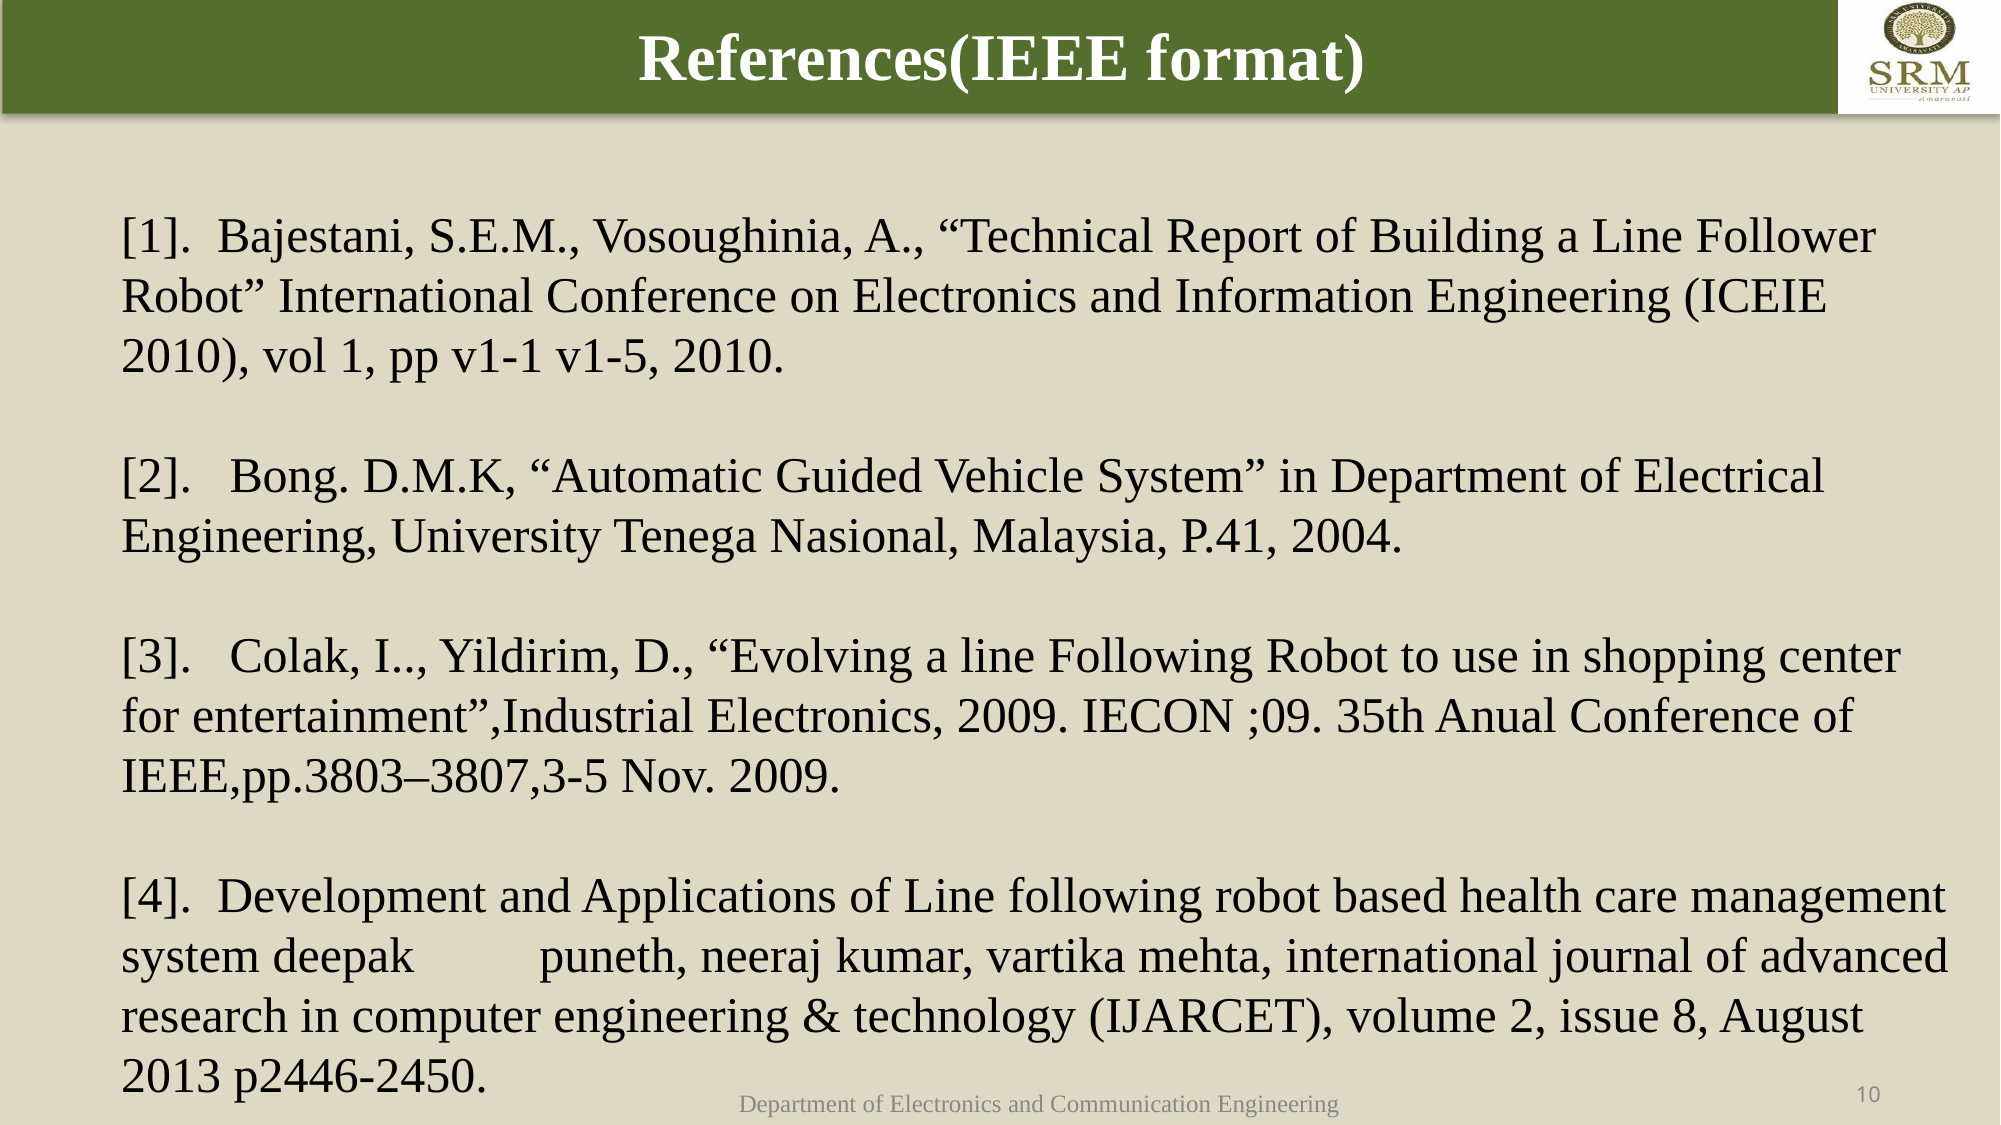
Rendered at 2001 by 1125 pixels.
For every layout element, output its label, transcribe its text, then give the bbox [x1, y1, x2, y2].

picture [1838, 0, 2000, 114]
text_box [1]. Bajestani, S.E.M., Vosoughinia, A., “Technical Report of Building a Line Follower Robot” International Conference on Electronics and Information Engineering (ICEIE 2010), vol 1, pp v1-1 v1-5, 2010. [2]. Bong. D.M.K, “Automatic Guided Vehicle System” in Department of Electrical Engineering, University Tenega Nasional, Malaysia, P.41, 2004. [3]. Colak, I.., Yildirim, D., “Evolving a line Following Robot to use in shopping center for entertainment”,Industrial Electronics, 2009. IECON ;09. 35th Anual Conference of IEEE,pp.3803–3807,3-5 Nov. 2009. [4]. Development and Applications of Line following robot based health care management system deepak puneth, neeraj kumar, vartika mehta, international journal of advanced research in computer engineering & technology (IJARCET), volume 2, issue 8, August 2013 p2446-2450. [106, 195, 1973, 1125]
text_box References(IEEE format) [2, 0, 1834, 114]
